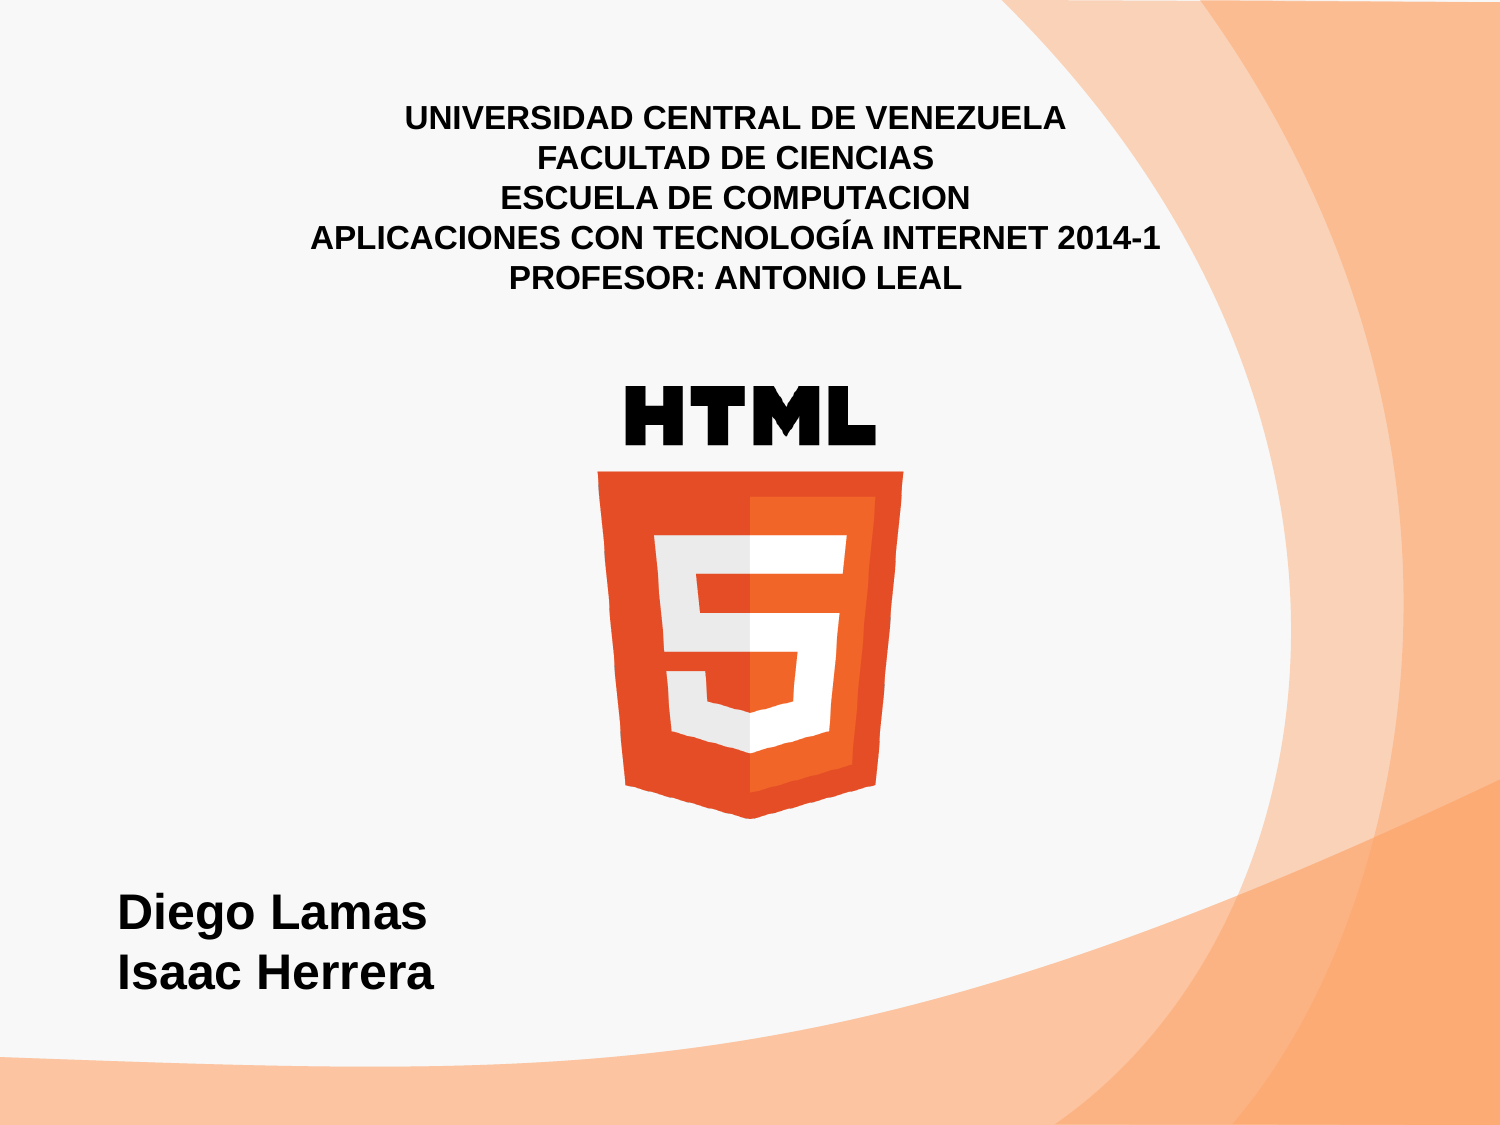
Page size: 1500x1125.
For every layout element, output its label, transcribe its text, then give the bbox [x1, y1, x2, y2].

text_box UNIVERSIDAD CENTRAL DE VENEZUELA FACULTAD DE CIENCIAS ESCUELA DE COMPUTACION APLICACIONES CON TECNOLOGÍA INTERNET 2014-1 PROFESOR: ANTONIO LEAL [132, 81, 1340, 375]
text_box Diego Lamas Isaac Herrera [102, 864, 535, 973]
picture [533, 386, 966, 819]
